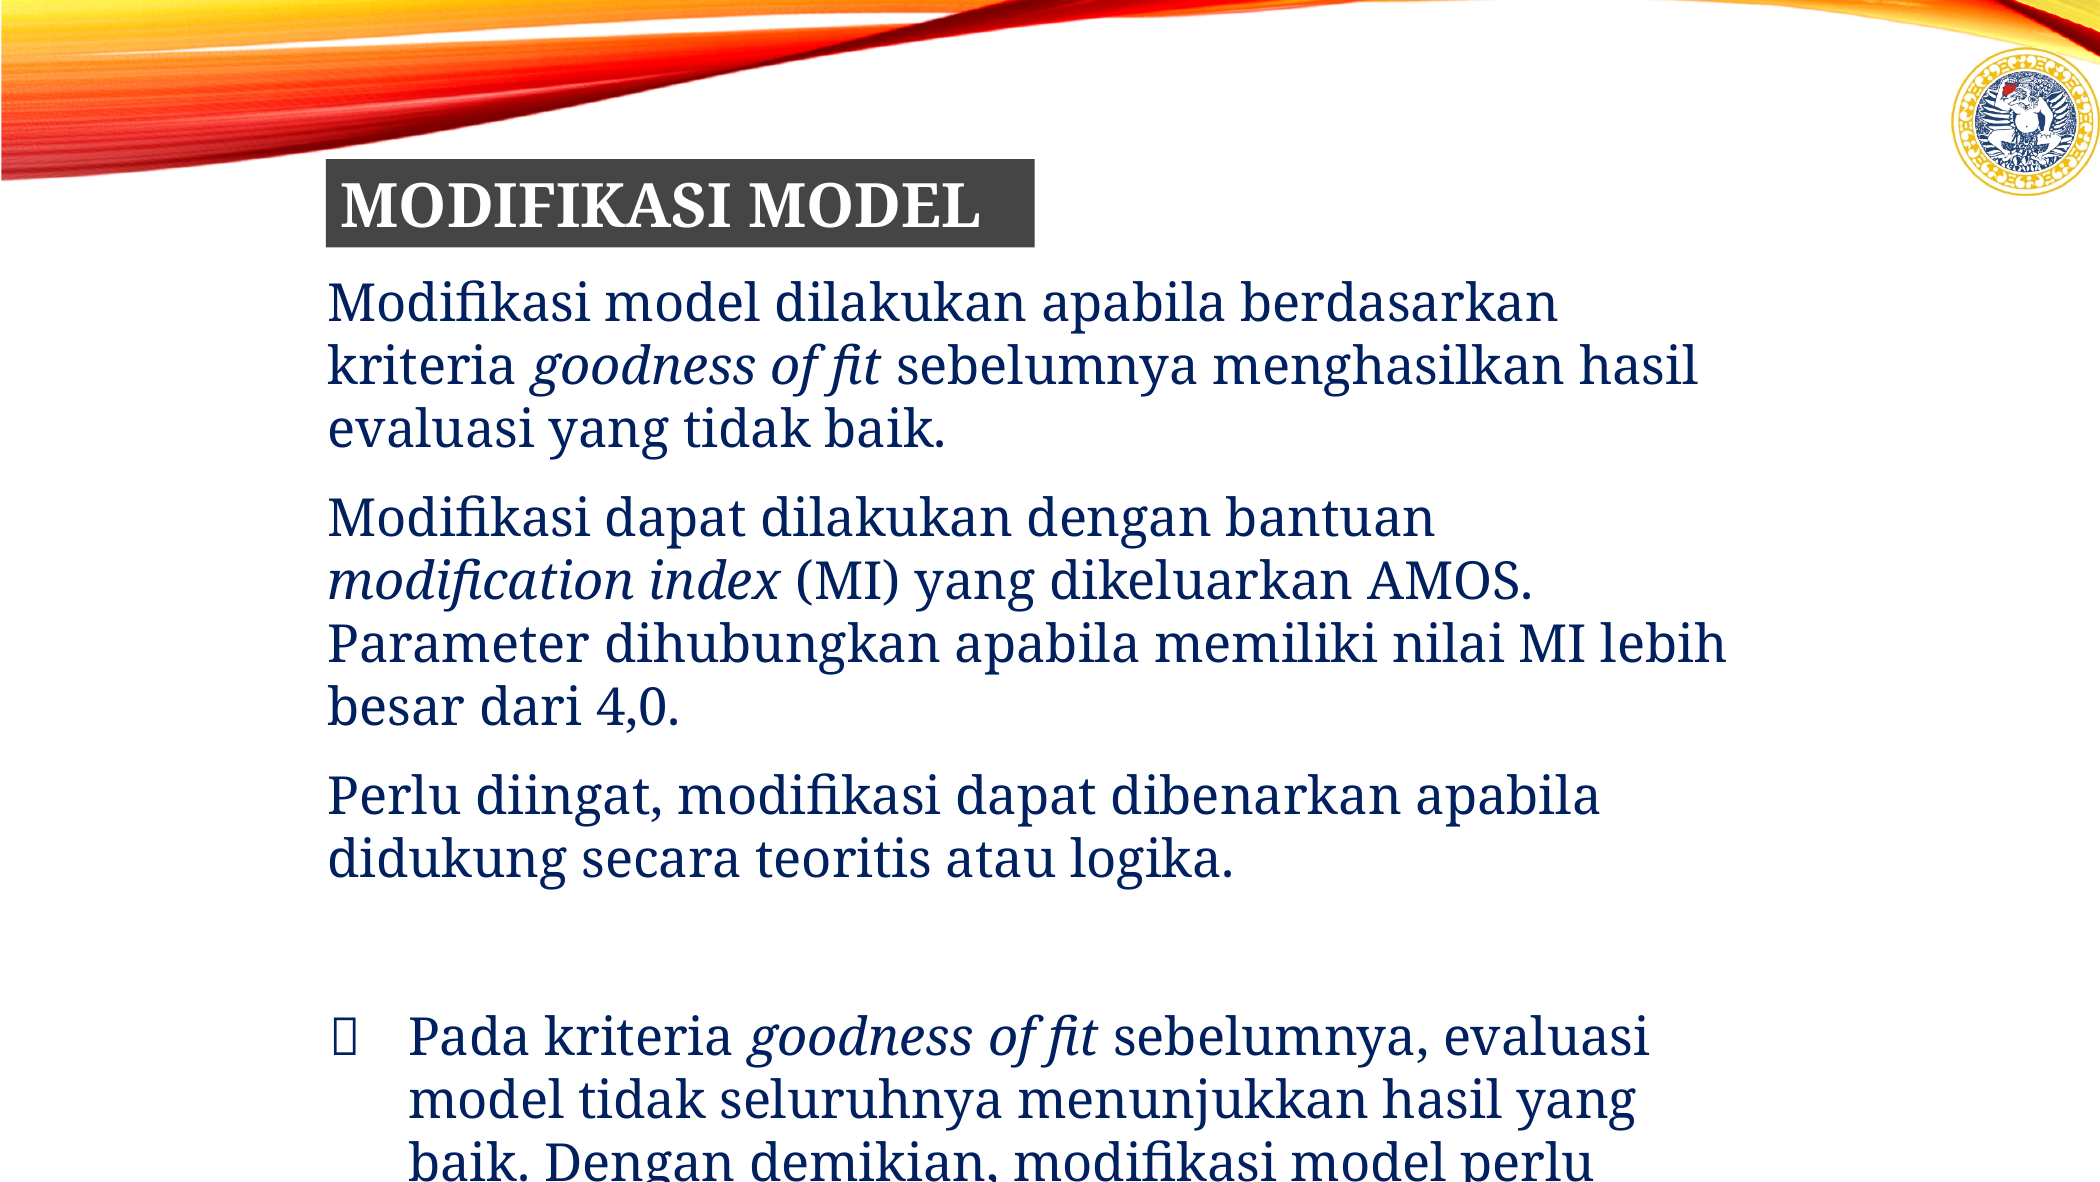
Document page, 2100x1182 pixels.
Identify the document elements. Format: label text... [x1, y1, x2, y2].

picture [1, 0, 2100, 196]
text_box Modifikasi model dilakukan apabila berdasarkan kriteria goodness of fit sebelumnya menghasilkan hasil evaluasi yang tidak baik. Modifikasi dapat dilakukan dengan bantuan modification index (MI) yang dikeluarkan AMOS. Parameter dihubungkan apabila memiliki nilai MI lebih besar dari 4,0. Perlu diingat, modifikasi dapat dibenarkan apabila didukung secara teoritis atau logika.  Pada kriteria goodness of fit sebelumnya, evaluasi model tidak seluruhnya menunjukkan hasil yang baik. Dengan demikian, modifikasi model perlu dilakukan. [312, 261, 1770, 1182]
text_box MODIFIKASI MODEL [325, 159, 1035, 248]
